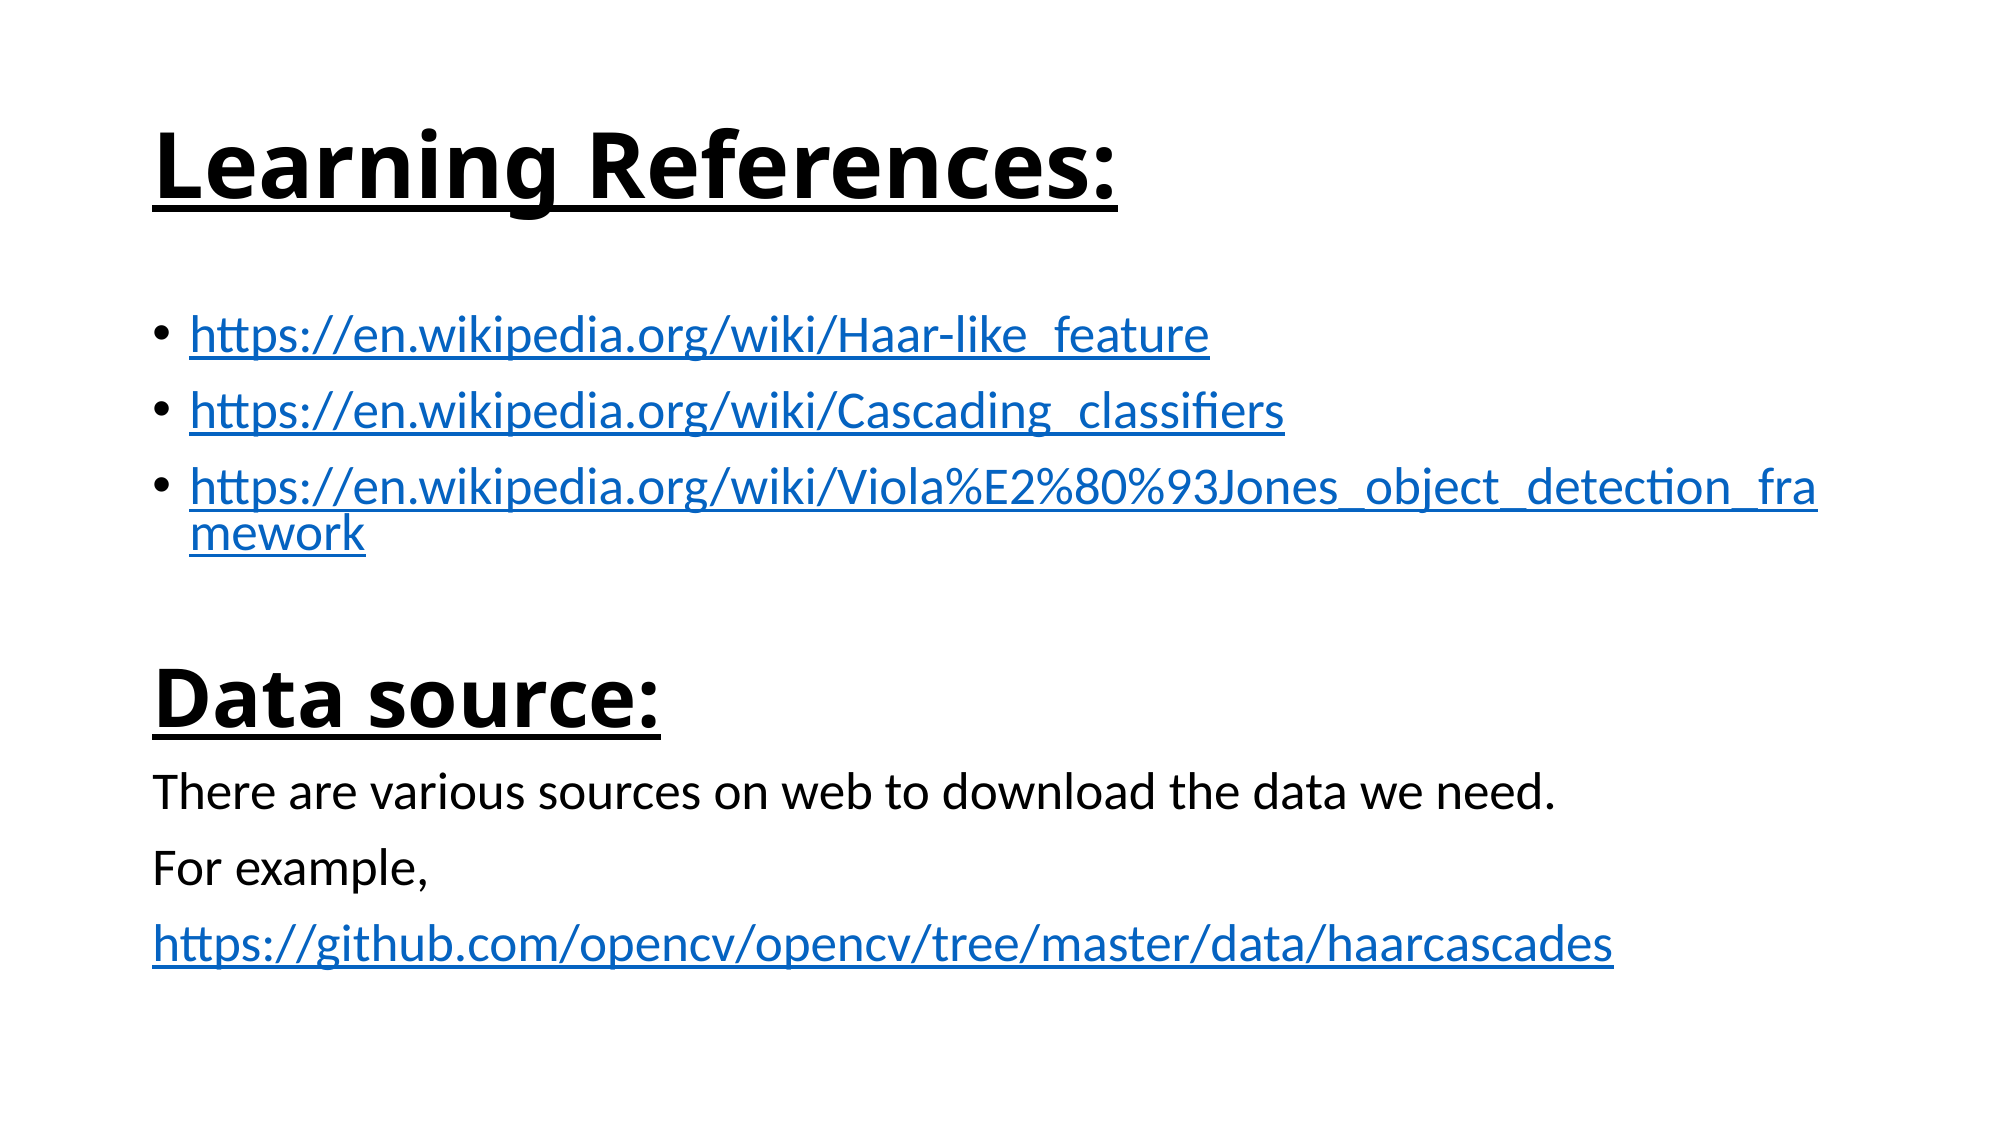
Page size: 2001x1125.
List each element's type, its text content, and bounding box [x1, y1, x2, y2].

list https://en.wikipedia.org/wiki/Haar-like_feature https://en.wikipedia.org/wiki/Cascading_classifiers https://en.wikipedia.org/wiki/Viola%E2%80%93Jones_object_detection_framework Data source: There are various sources on web to download the data we need. For example, https://github.com/opencv/opencv/tree/master/data/haarcascades [137, 299, 1863, 1014]
title Learning References: [137, 59, 1863, 278]
